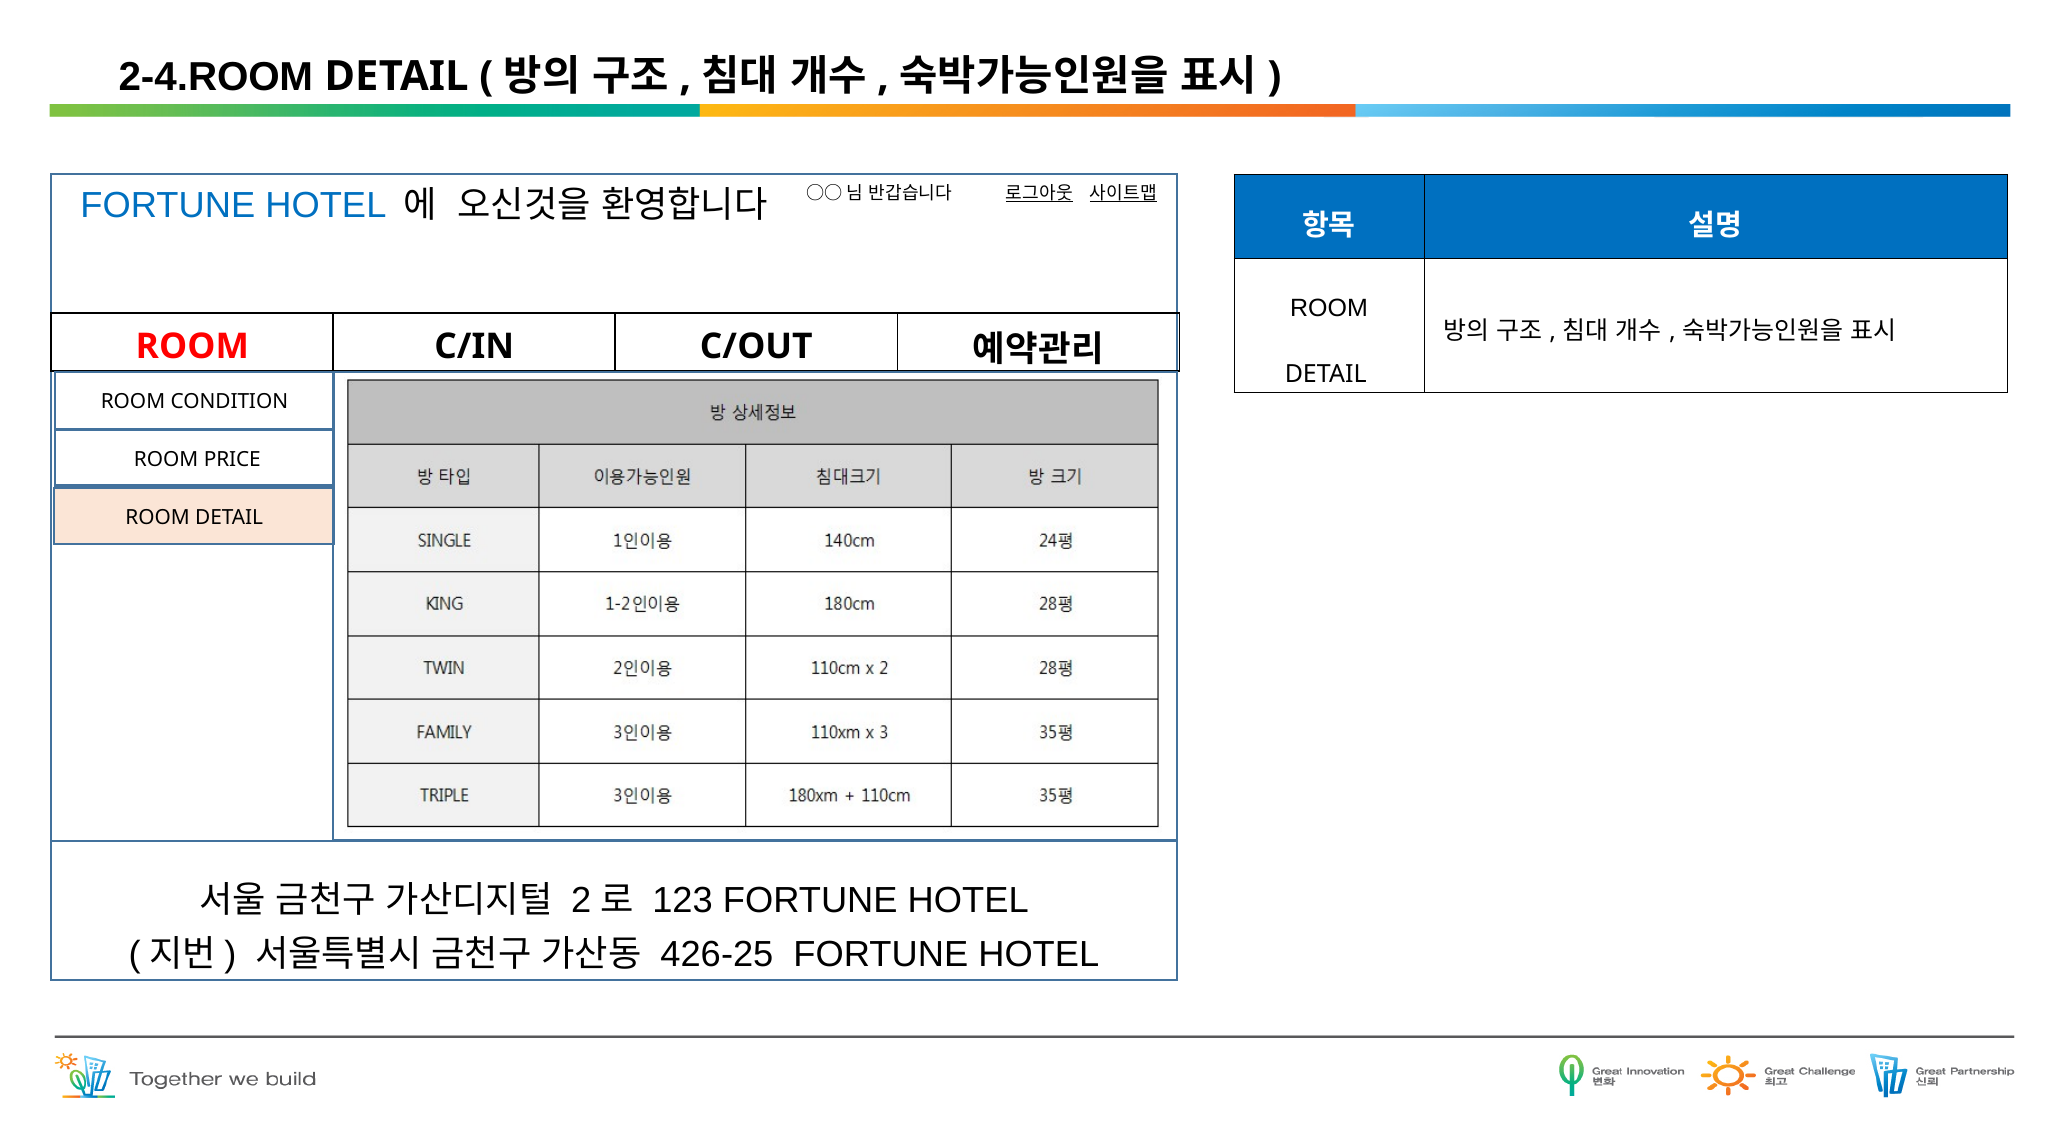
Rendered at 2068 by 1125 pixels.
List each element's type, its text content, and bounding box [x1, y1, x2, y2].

text_box 사이트맵 [1074, 174, 1172, 211]
table_header 예약관리 [898, 314, 1179, 370]
title 2-4.ROOM DETAIL (방의 구조,침대 개수,숙박가능인원을 표시) [103, 49, 1887, 104]
text_box [332, 371, 1178, 842]
picture [0, 1023, 2068, 1118]
picture [344, 376, 1162, 833]
table_header 설명 [1425, 175, 2007, 258]
text_box ROOM DETAIL [53, 487, 332, 545]
table_header 항목 [1235, 175, 1424, 258]
text_box [50, 840, 1178, 981]
table_cell 방의 구조,침대 개수,숙박가능인원을 표시 [1425, 259, 2007, 392]
text_box 서울 금천구 가산디지털 2로 123 FORTUNE HOTEL (지번) 서울특별시 금천구 가산동 426-25 FORTUNE HOTEL [51, 868, 1178, 982]
text_box FORTUNE HOTEL 에 오신것을 환영합니다 [65, 174, 793, 233]
table_cell ROOM DETAIL [1235, 259, 1424, 392]
picture [49, 104, 2011, 118]
text_box ROOM CONDITION [54, 371, 332, 429]
text_box [50, 372, 332, 840]
table_header C/OUT [616, 314, 897, 370]
table_header ROOM [52, 314, 332, 370]
text_box [50, 173, 1178, 312]
table_header C/IN [334, 314, 614, 370]
text_box ROOM PRICE [54, 429, 332, 487]
text_box ○○님 반갑습니다 [791, 174, 968, 211]
text_box 로그아웃 [991, 174, 1074, 211]
